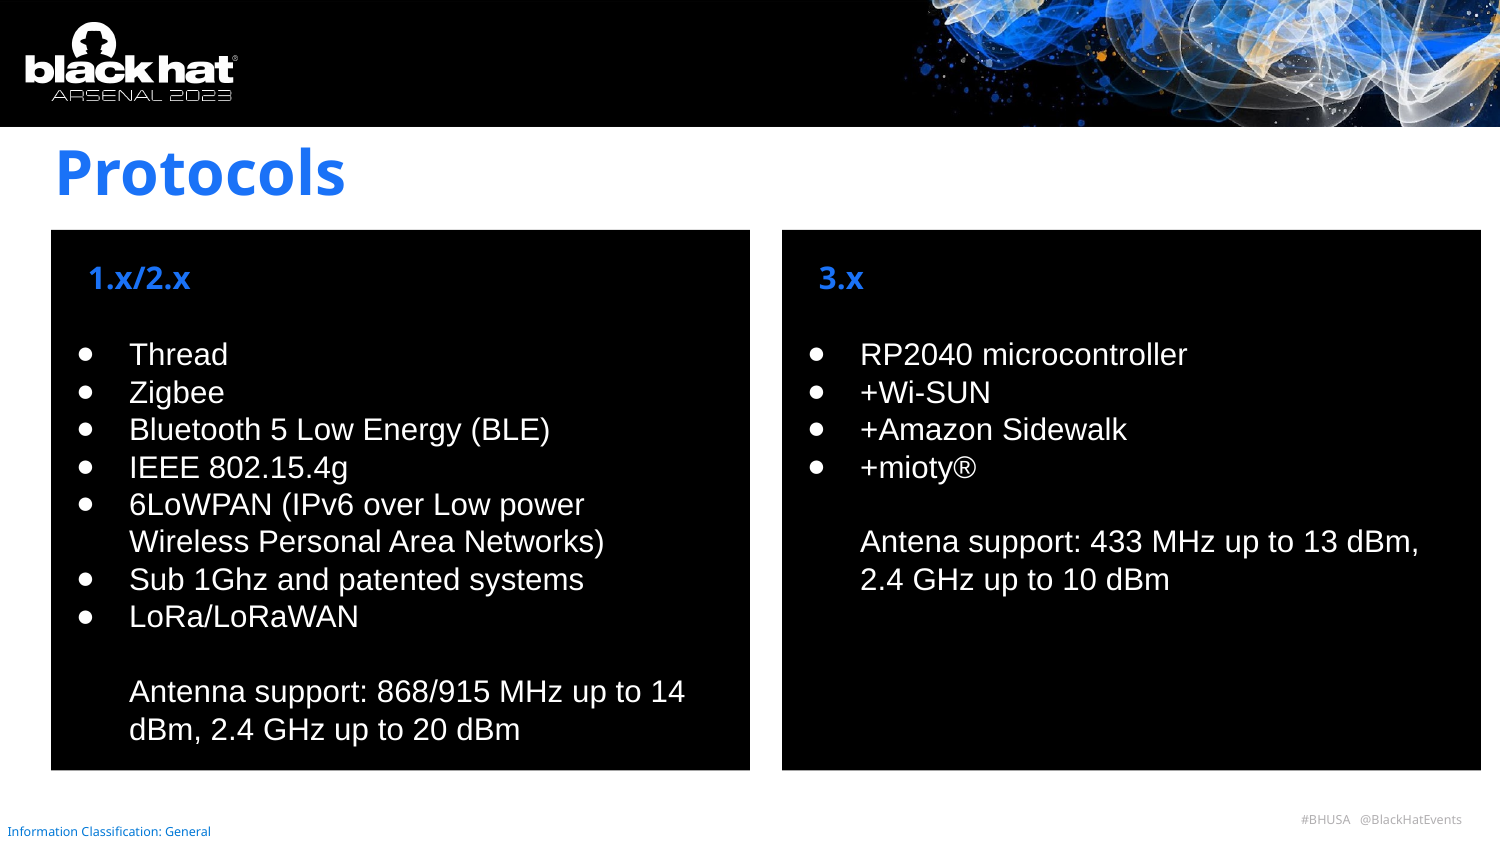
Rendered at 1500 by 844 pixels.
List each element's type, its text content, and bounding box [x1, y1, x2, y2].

text_box [51, 229, 750, 771]
text_box 3.x [815, 259, 965, 299]
text_box Thread Zigbee Bluetooth 5 Low Energy (BLE) IEEE 802.15.4g 6LoWPAN (IPv6 over Low power Wireless Personal Area Networks) Sub 1Ghz and patented systems LoRa/LoRaWAN Antenna support: 868/915 MHz up to 14 dBm, 2.4 GHz up to 20 dBm [51, 331, 718, 718]
text_box [782, 229, 1481, 771]
text_box Protocols [51, 129, 772, 211]
text_box RP2040 microcontroller +Wi-SUN +Amazon Sidewalk +mioty® Antena support: 433 MHz up to 13 dBm, 2.4 GHz up to 10 dBm [782, 331, 1449, 718]
picture [0, 0, 1500, 127]
text_box 1.x/2.x [84, 259, 234, 299]
